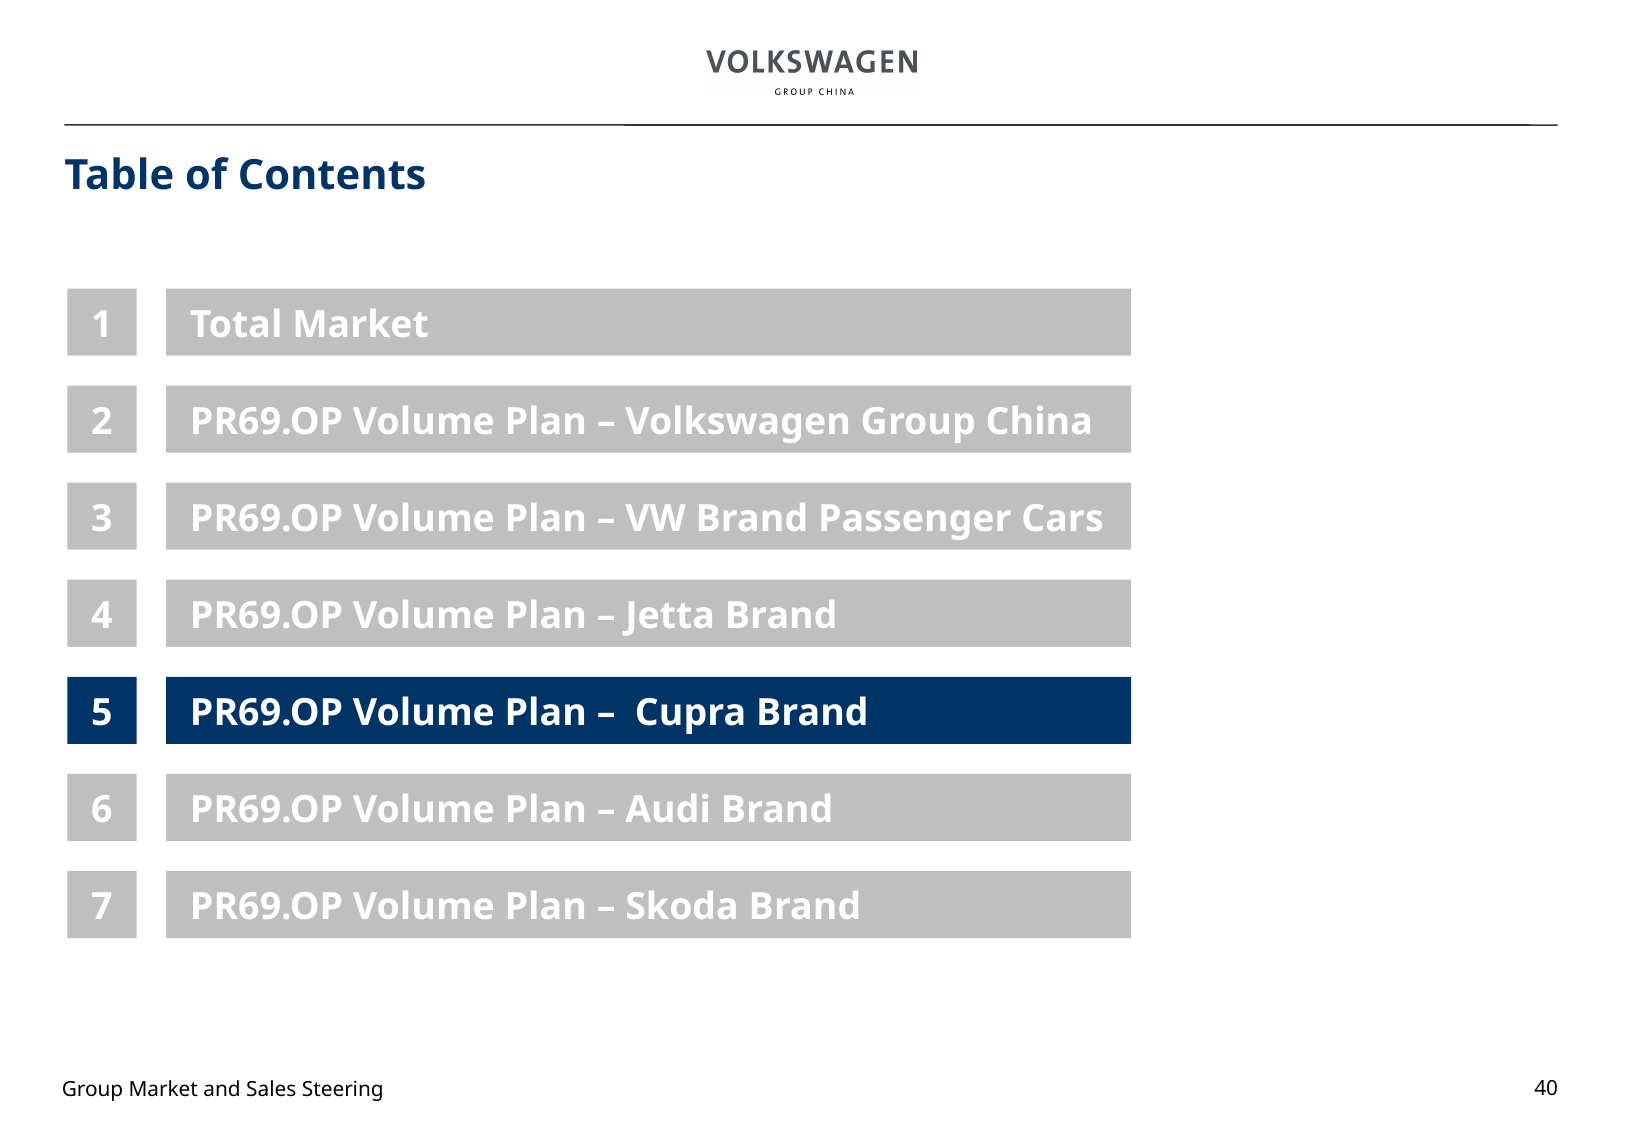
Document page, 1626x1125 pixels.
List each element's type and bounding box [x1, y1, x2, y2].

title [64, 147, 1558, 260]
footer [61, 1075, 429, 1120]
picture [705, 49, 918, 96]
text_box [166, 482, 1132, 550]
slide_number [1437, 1074, 1558, 1104]
text_box [67, 676, 137, 744]
text_box [166, 870, 1132, 939]
text_box [166, 773, 1132, 842]
text_box [67, 385, 137, 453]
text_box [67, 482, 137, 550]
text_box [67, 288, 137, 356]
text_box [166, 579, 1132, 647]
text_box [67, 870, 137, 939]
text_box [166, 288, 1132, 356]
text_box [166, 385, 1132, 453]
text_box [67, 773, 137, 842]
text_box [67, 579, 137, 647]
text_box [166, 676, 1132, 744]
